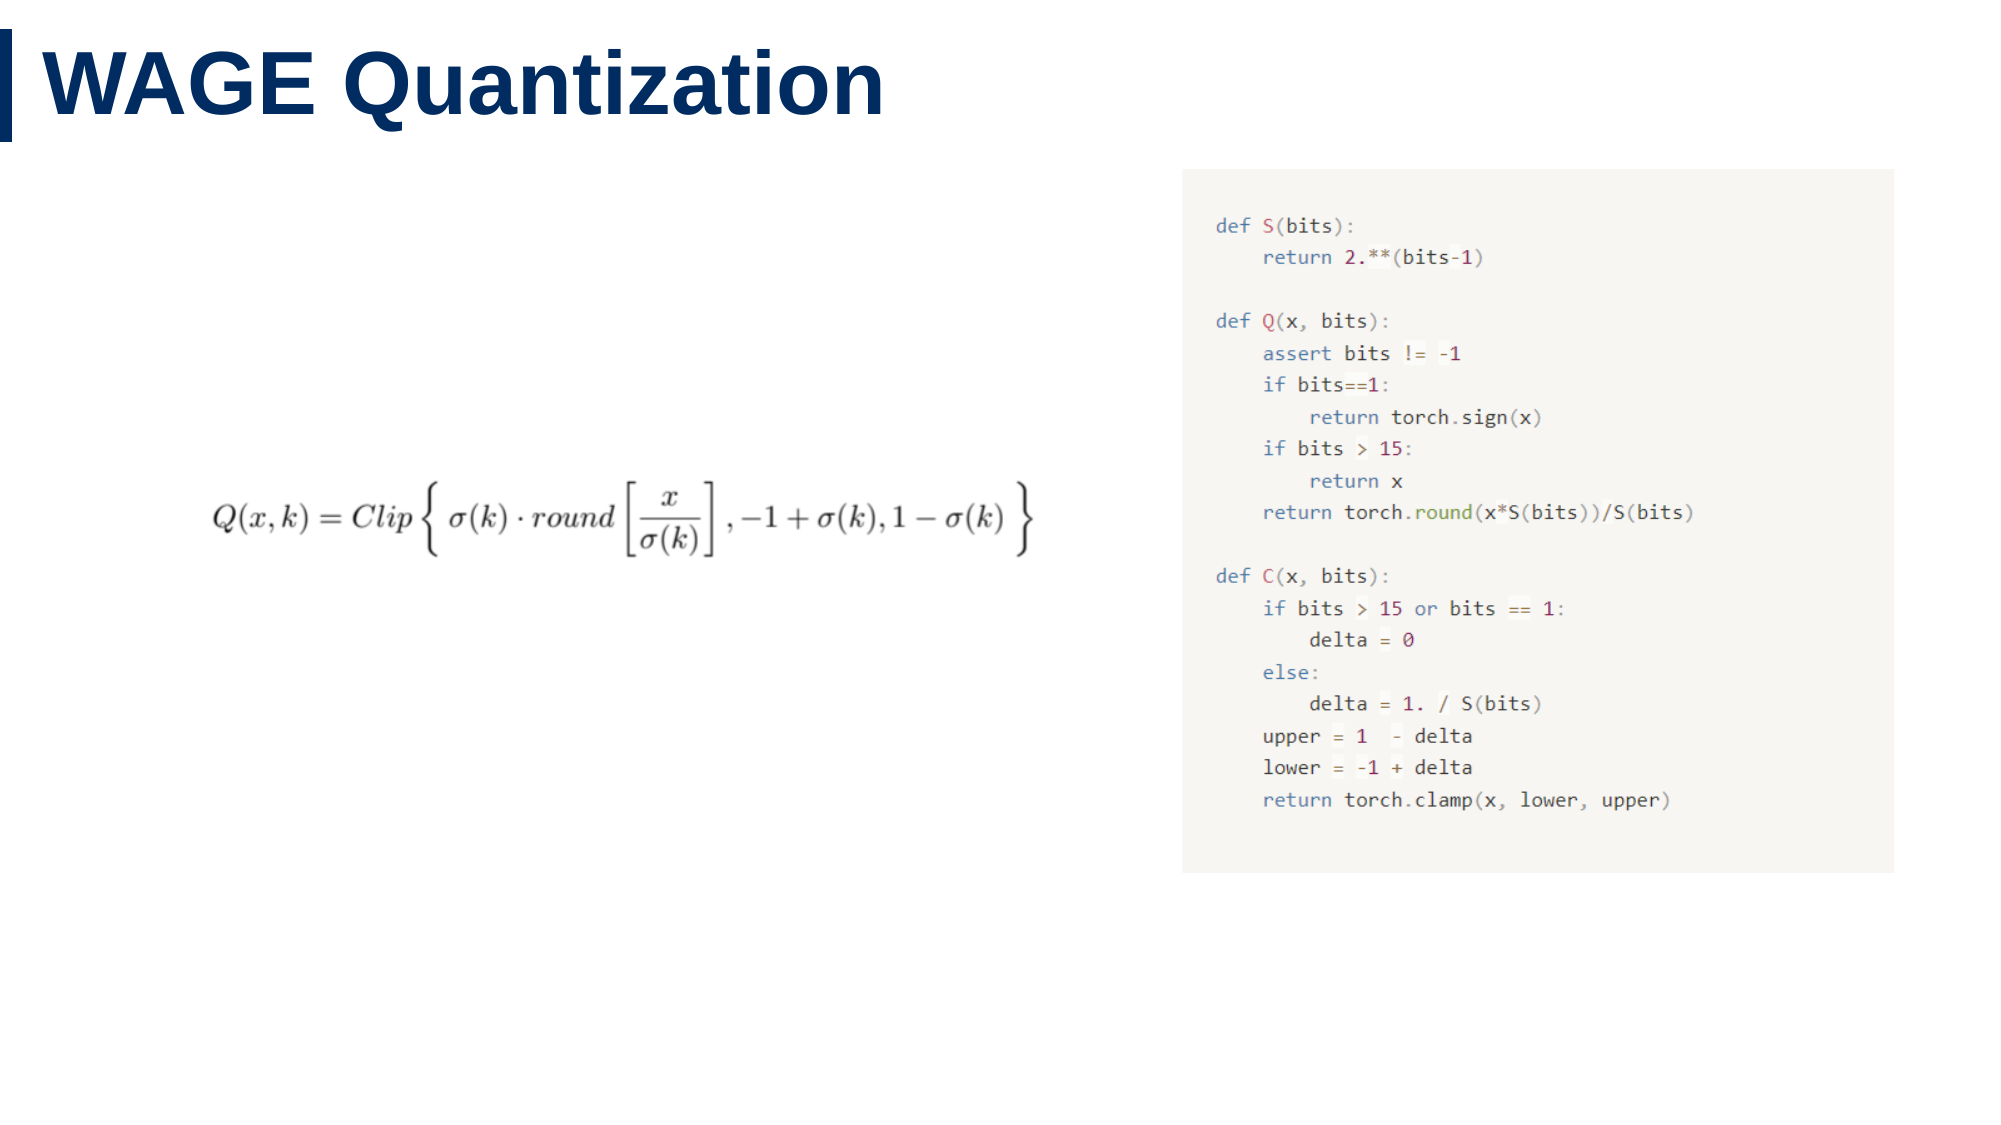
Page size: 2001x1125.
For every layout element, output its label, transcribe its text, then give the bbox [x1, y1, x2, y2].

picture [1182, 169, 1895, 873]
picture [171, 467, 1038, 575]
title WAGE Quantization [27, 28, 2000, 142]
